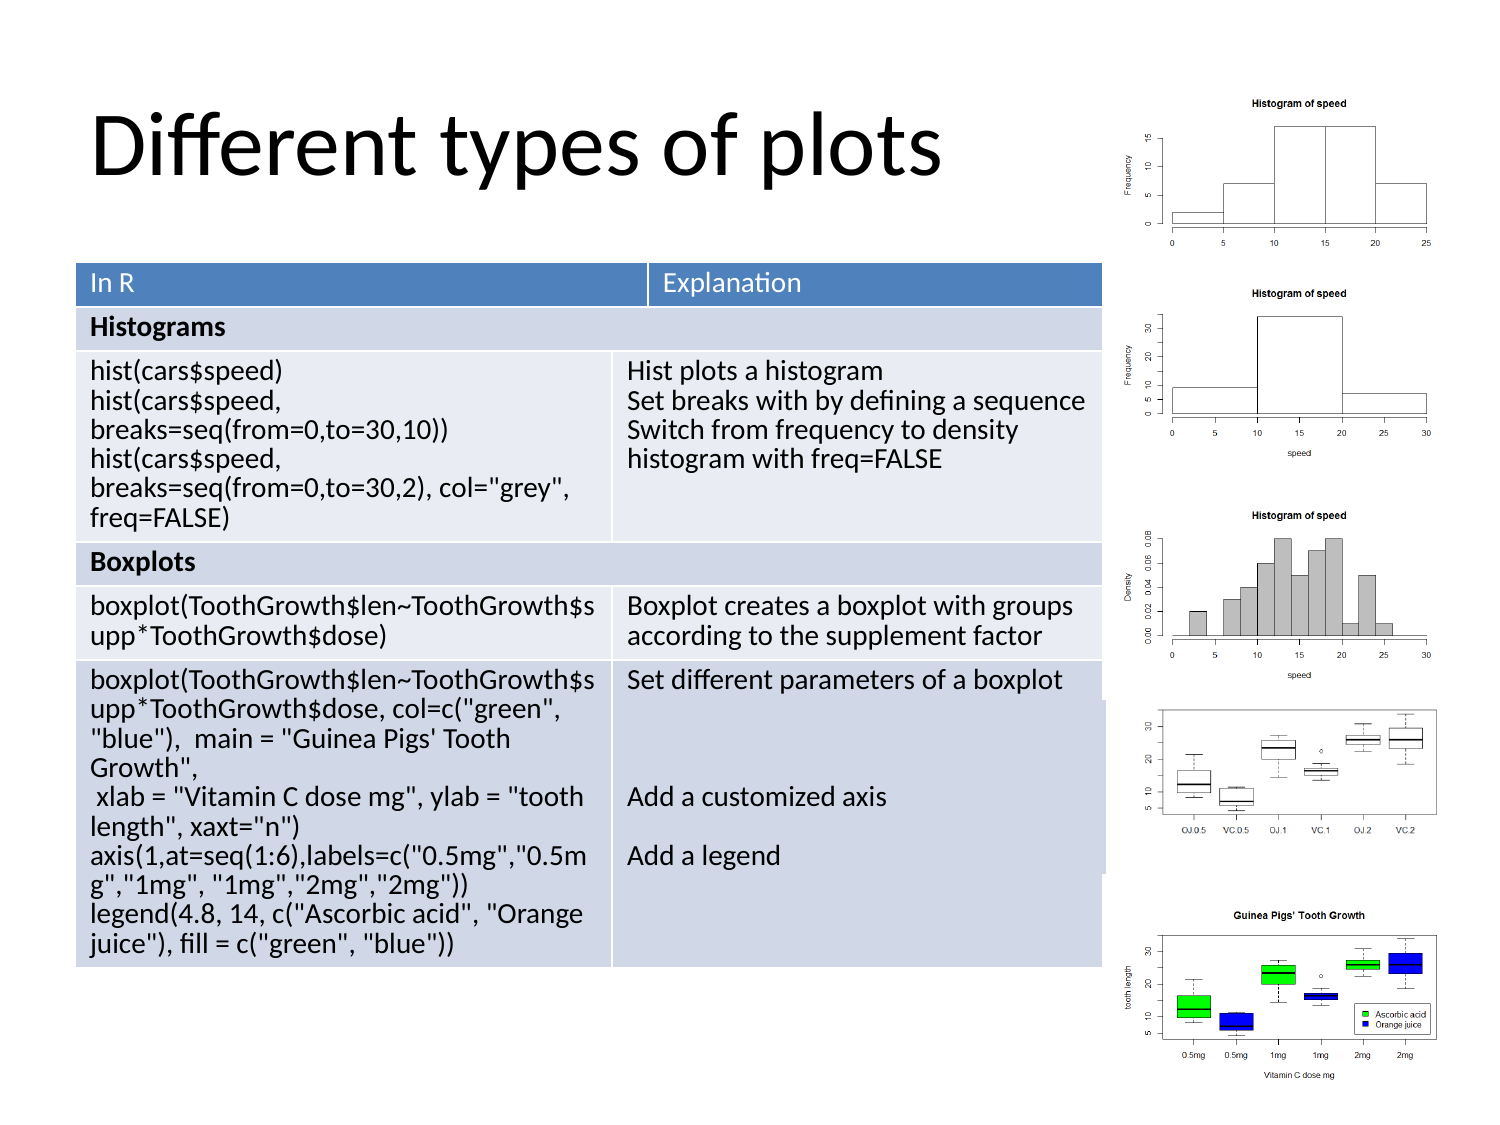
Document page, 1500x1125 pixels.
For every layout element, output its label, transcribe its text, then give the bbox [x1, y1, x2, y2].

table_cell Boxplots [76, 543, 1096, 585]
table_header In R [76, 263, 647, 306]
table_cell Boxplot creates a boxplot with groups according to the supplement factor [613, 587, 1096, 659]
table_cell Histograms [76, 308, 1096, 350]
picture [1101, 62, 1497, 1101]
title Different types of plots [75, 45, 1425, 233]
table_cell boxplot(ToothGrowth$len~ToothGrowth$supp*ToothGrowth$dose, col=c("green", "blue"), main = "Guinea Pigs' Tooth Growth", xlab = "Vitamin C dose mg", ylab = "tooth length", xaxt="n") axis(1,at=seq(1:6),labels=c("0.5mg","0.5mg","1mg", "1mg","2mg","2mg")) legend(4.8, 14, c("Ascorbic acid", "Orange juice"), fill = c("green", "blue")) [76, 661, 611, 967]
table_cell Hist plots a histogram Set breaks with by defining a sequence Switch from frequency to density histogram with freq=FALSE [613, 352, 1096, 541]
table_header Explanation [649, 263, 1096, 306]
table_cell hist(cars$speed) hist(cars$speed, breaks=seq(from=0,to=30,10)) hist(cars$speed, breaks=seq(from=0,to=30,2), col="grey", freq=FALSE) [76, 352, 611, 541]
table_cell boxplot(ToothGrowth$len~ToothGrowth$supp*ToothGrowth$dose) [76, 587, 611, 659]
table_cell Set different parameters of a boxplot Add a customized axis Add a legend [613, 661, 1096, 967]
